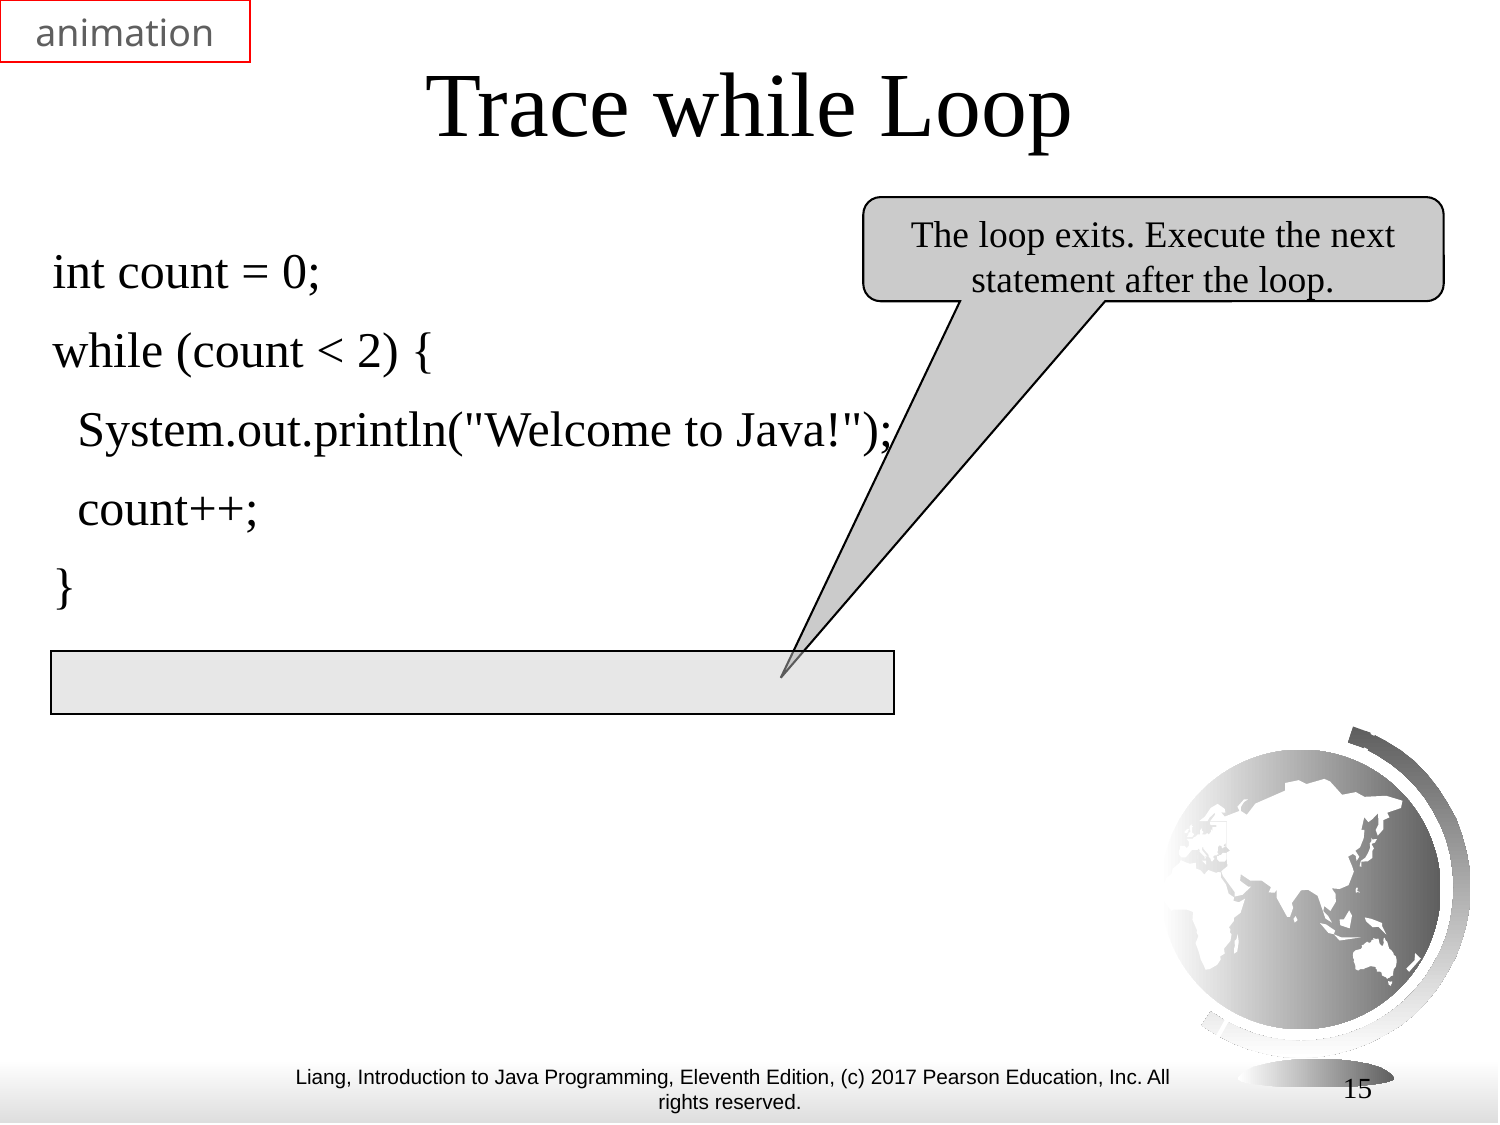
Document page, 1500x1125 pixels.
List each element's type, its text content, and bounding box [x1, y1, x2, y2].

text_box The loop exits. Execute the next statement after the loop. [793, 197, 1444, 650]
text_box animation [0, 0, 250, 63]
slide_number 15 [1074, 1049, 1388, 1125]
text_box int count = 0; while (count < 2) { System.out.println("Welcome to Java!"); count++; } [37, 237, 913, 701]
text_box [50, 650, 895, 714]
title Trace while Loop [112, 37, 1388, 163]
